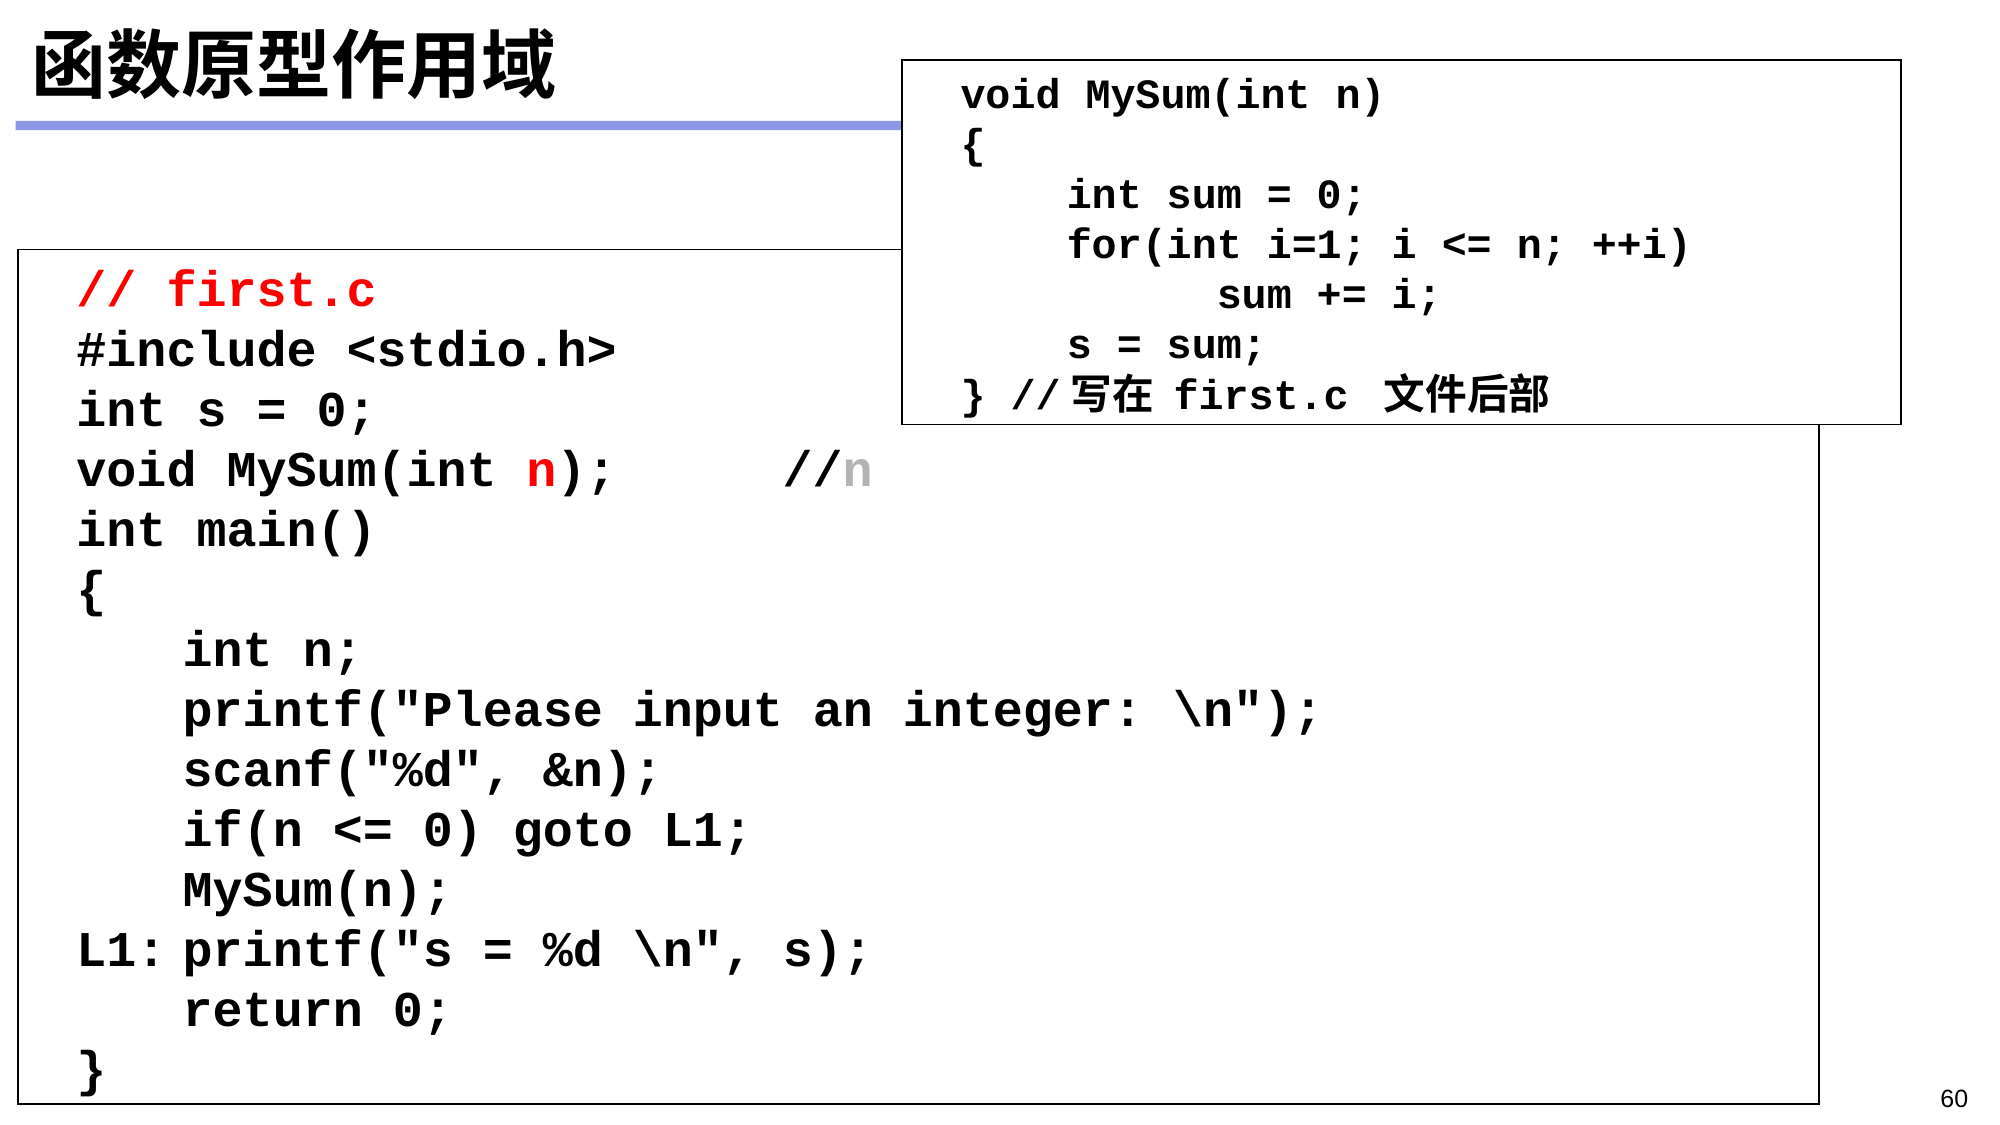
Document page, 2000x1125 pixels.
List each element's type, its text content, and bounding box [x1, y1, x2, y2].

text_box void MySum(int n) { int sum = 0; for(int i=1; i <= n; ++i) sum += i; s = sum; } //写在 first.c 文件后部 [902, 59, 1902, 425]
text_box 60 [1786, 1074, 1984, 1113]
title 函数原型作用域 [16, 12, 1984, 114]
text_box // first.c #include <stdio.h> int s = 0; void MySum(int n); //n int main() { int n; printf("Please input an integer: \n"); scanf("%d", &n); if(n <= 0) goto L1; MySum(n); L1: printf("s = %d \n", s); return 0; } [17, 249, 1820, 1104]
